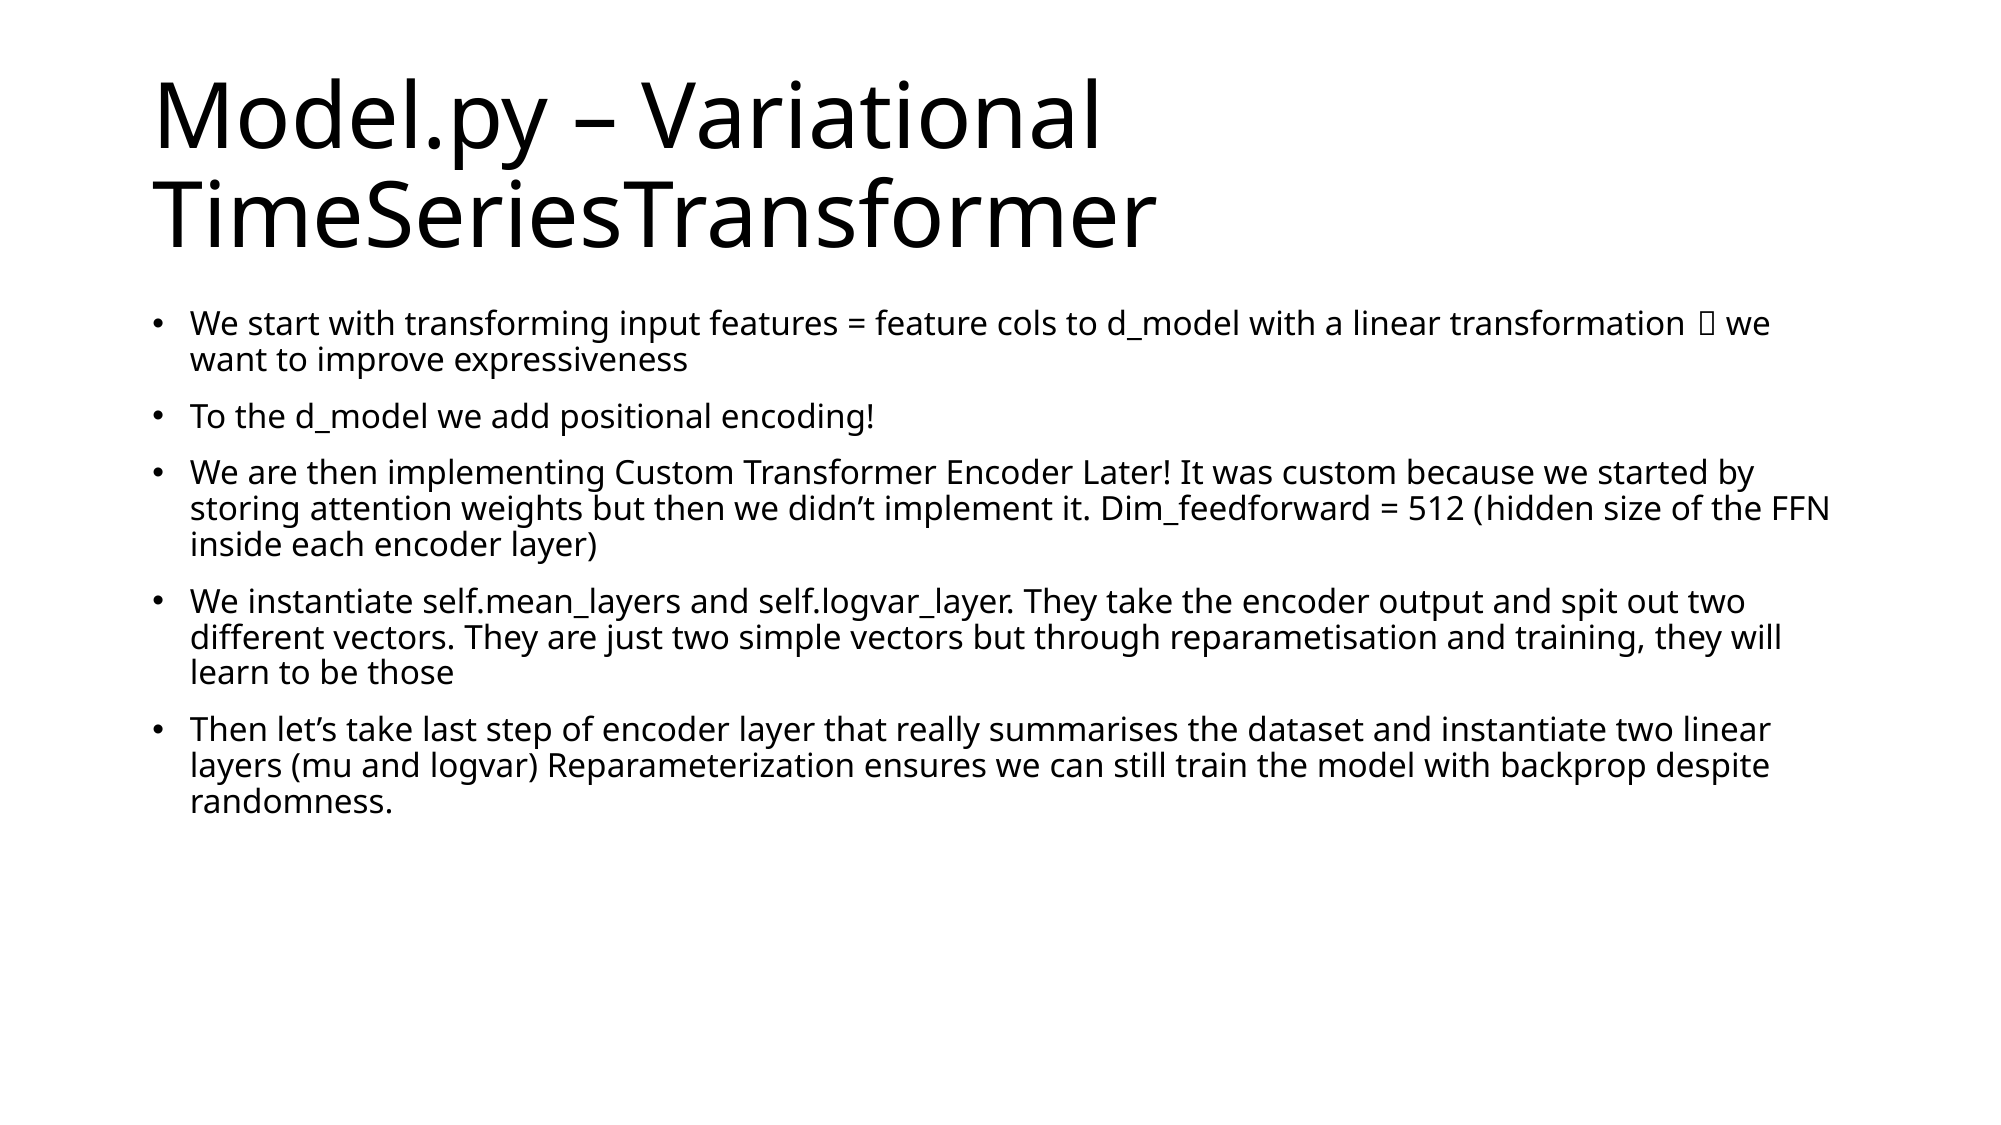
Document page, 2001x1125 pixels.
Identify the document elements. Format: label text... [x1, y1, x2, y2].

list We start with transforming input features = feature cols to d_model with a linear transformation  we want to improve expressiveness To the d_model we add positional encoding! We are then implementing Custom Transformer Encoder Later! It was custom because we started by storing attention weights but then we didn’t implement it. Dim_feedforward = 512 (hidden size of the FFN inside each encoder layer) We instantiate self.mean_layers and self.logvar_layer. They take the encoder output and spit out two different vectors. They are just two simple vectors but through reparametisation and training, they will learn to be those Then let’s take last step of encoder layer that really summarises the dataset and instantiate two linear layers (mu and logvar) Reparameterization ensures we can still train the model with backprop despite randomness. [137, 299, 1863, 1014]
title Model.py – Variational TimeSeriesTransformer [137, 59, 1863, 278]
